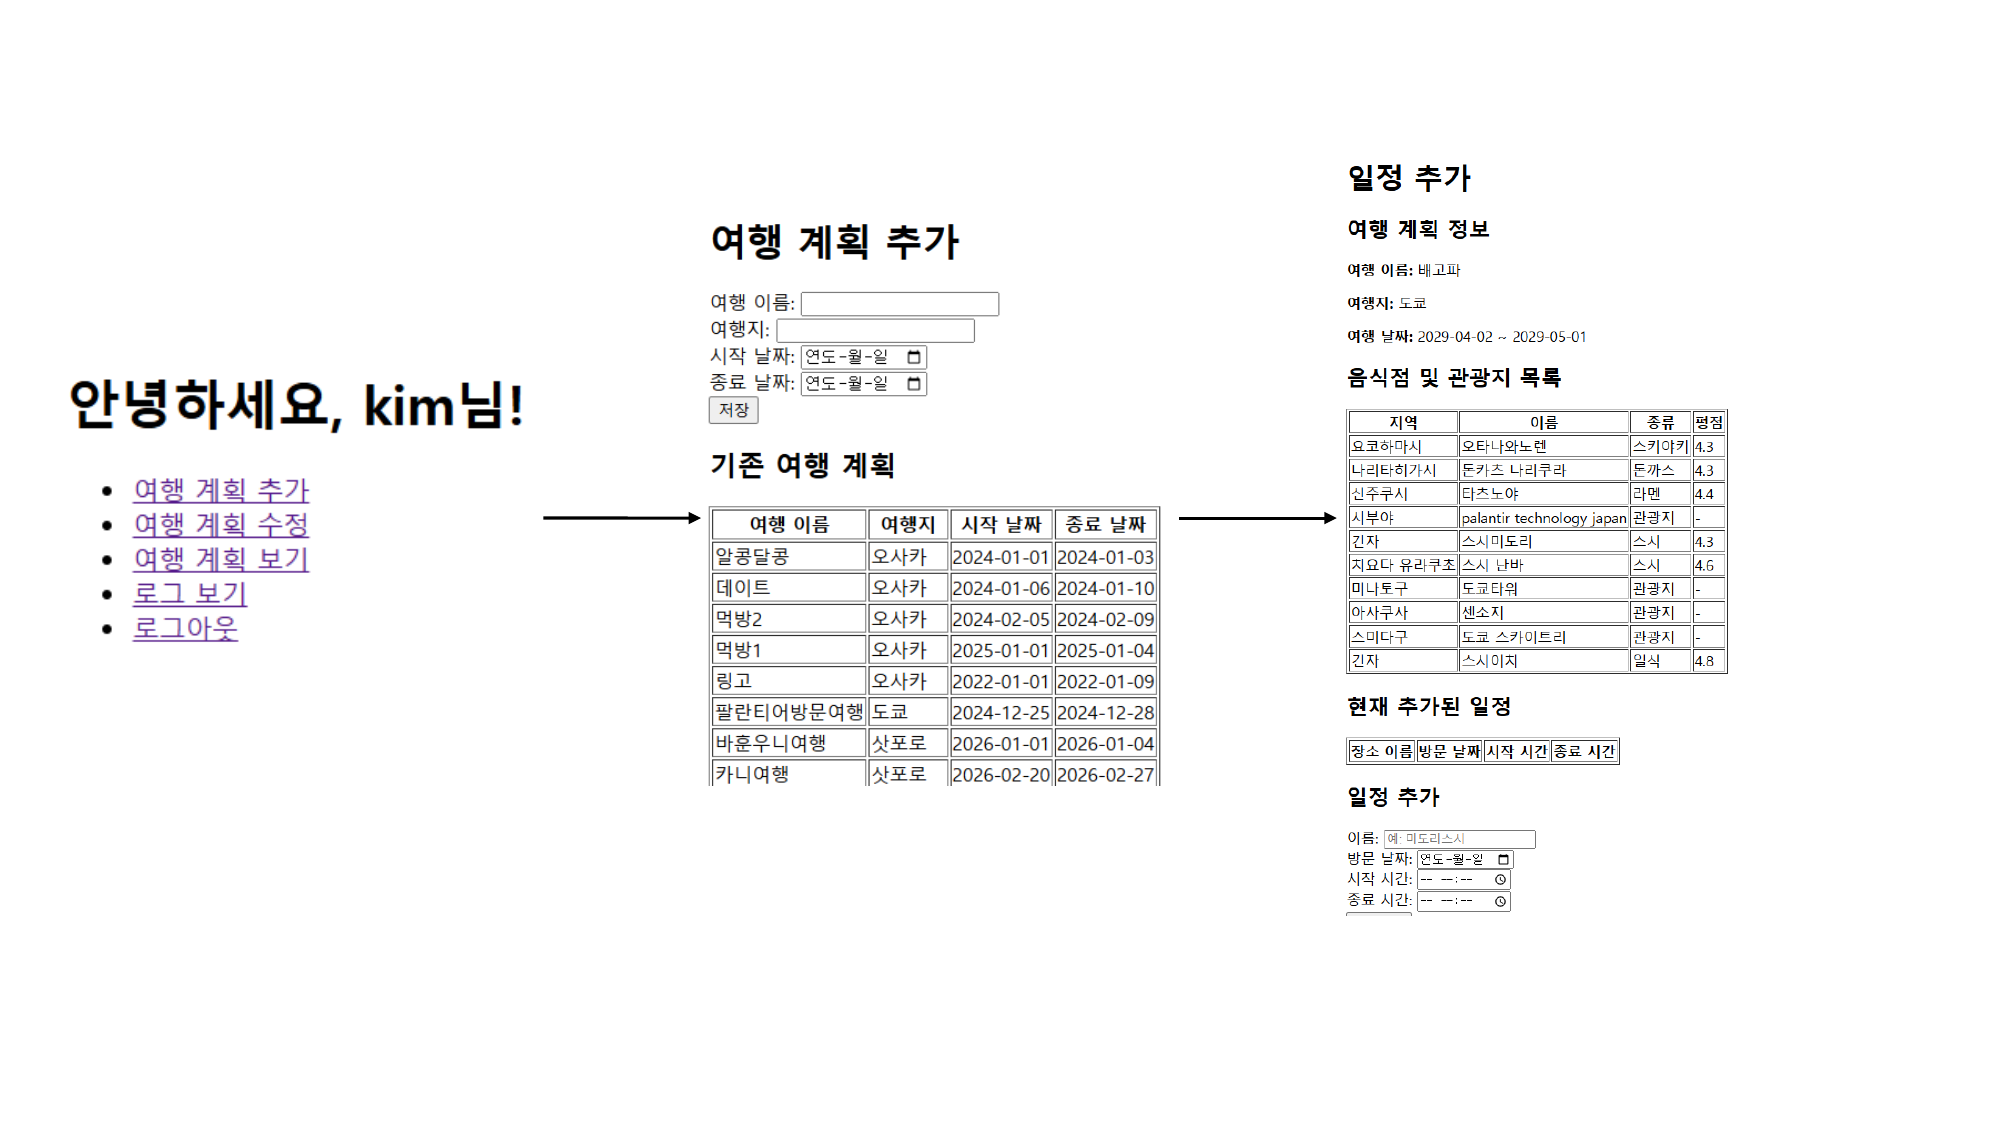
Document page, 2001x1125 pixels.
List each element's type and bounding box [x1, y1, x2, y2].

picture [700, 221, 1177, 786]
picture [53, 361, 545, 675]
picture [1338, 158, 1742, 917]
